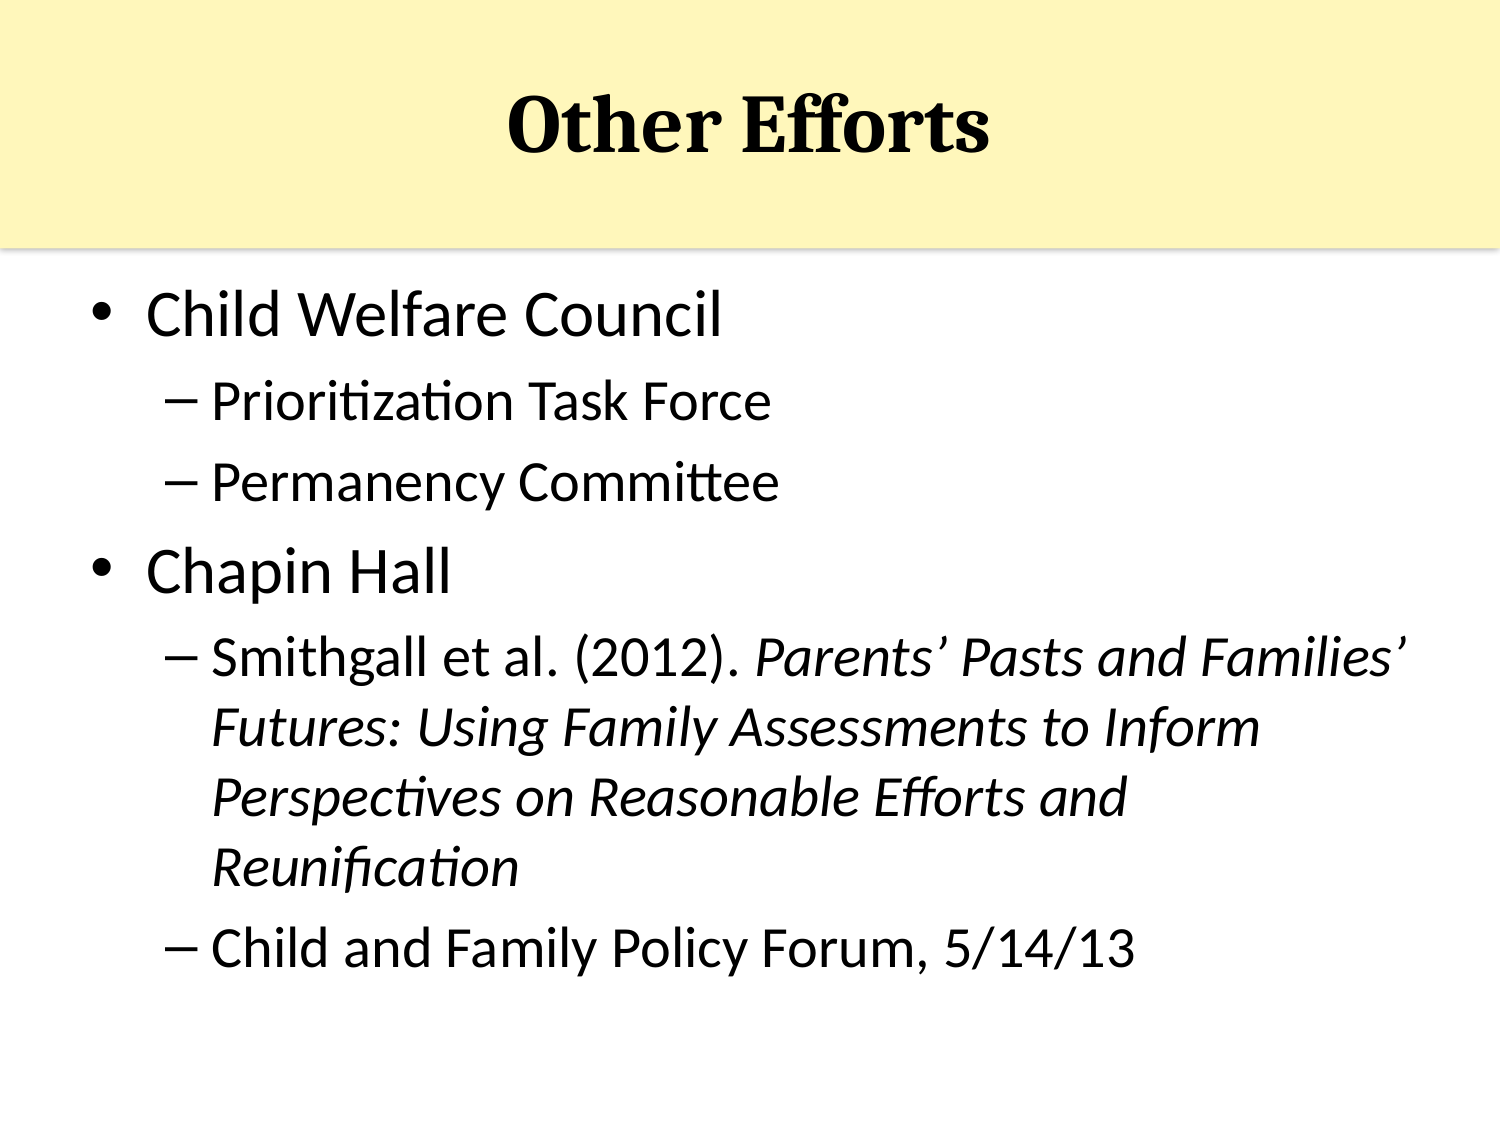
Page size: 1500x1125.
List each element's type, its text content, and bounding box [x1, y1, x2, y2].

text_box [0, 0, 1500, 249]
list Child Welfare Council Prioritization Task Force Permanency Committee Chapin Hall Smithgall et al. (2012). Parents’ Pasts and Families’ Futures: Using Family Assessments to Inform Perspectives on Reasonable Efforts and Reunification Child and Family Policy Forum, 5/14/13 [75, 262, 1425, 1005]
title Other Efforts [75, 24, 1425, 213]
